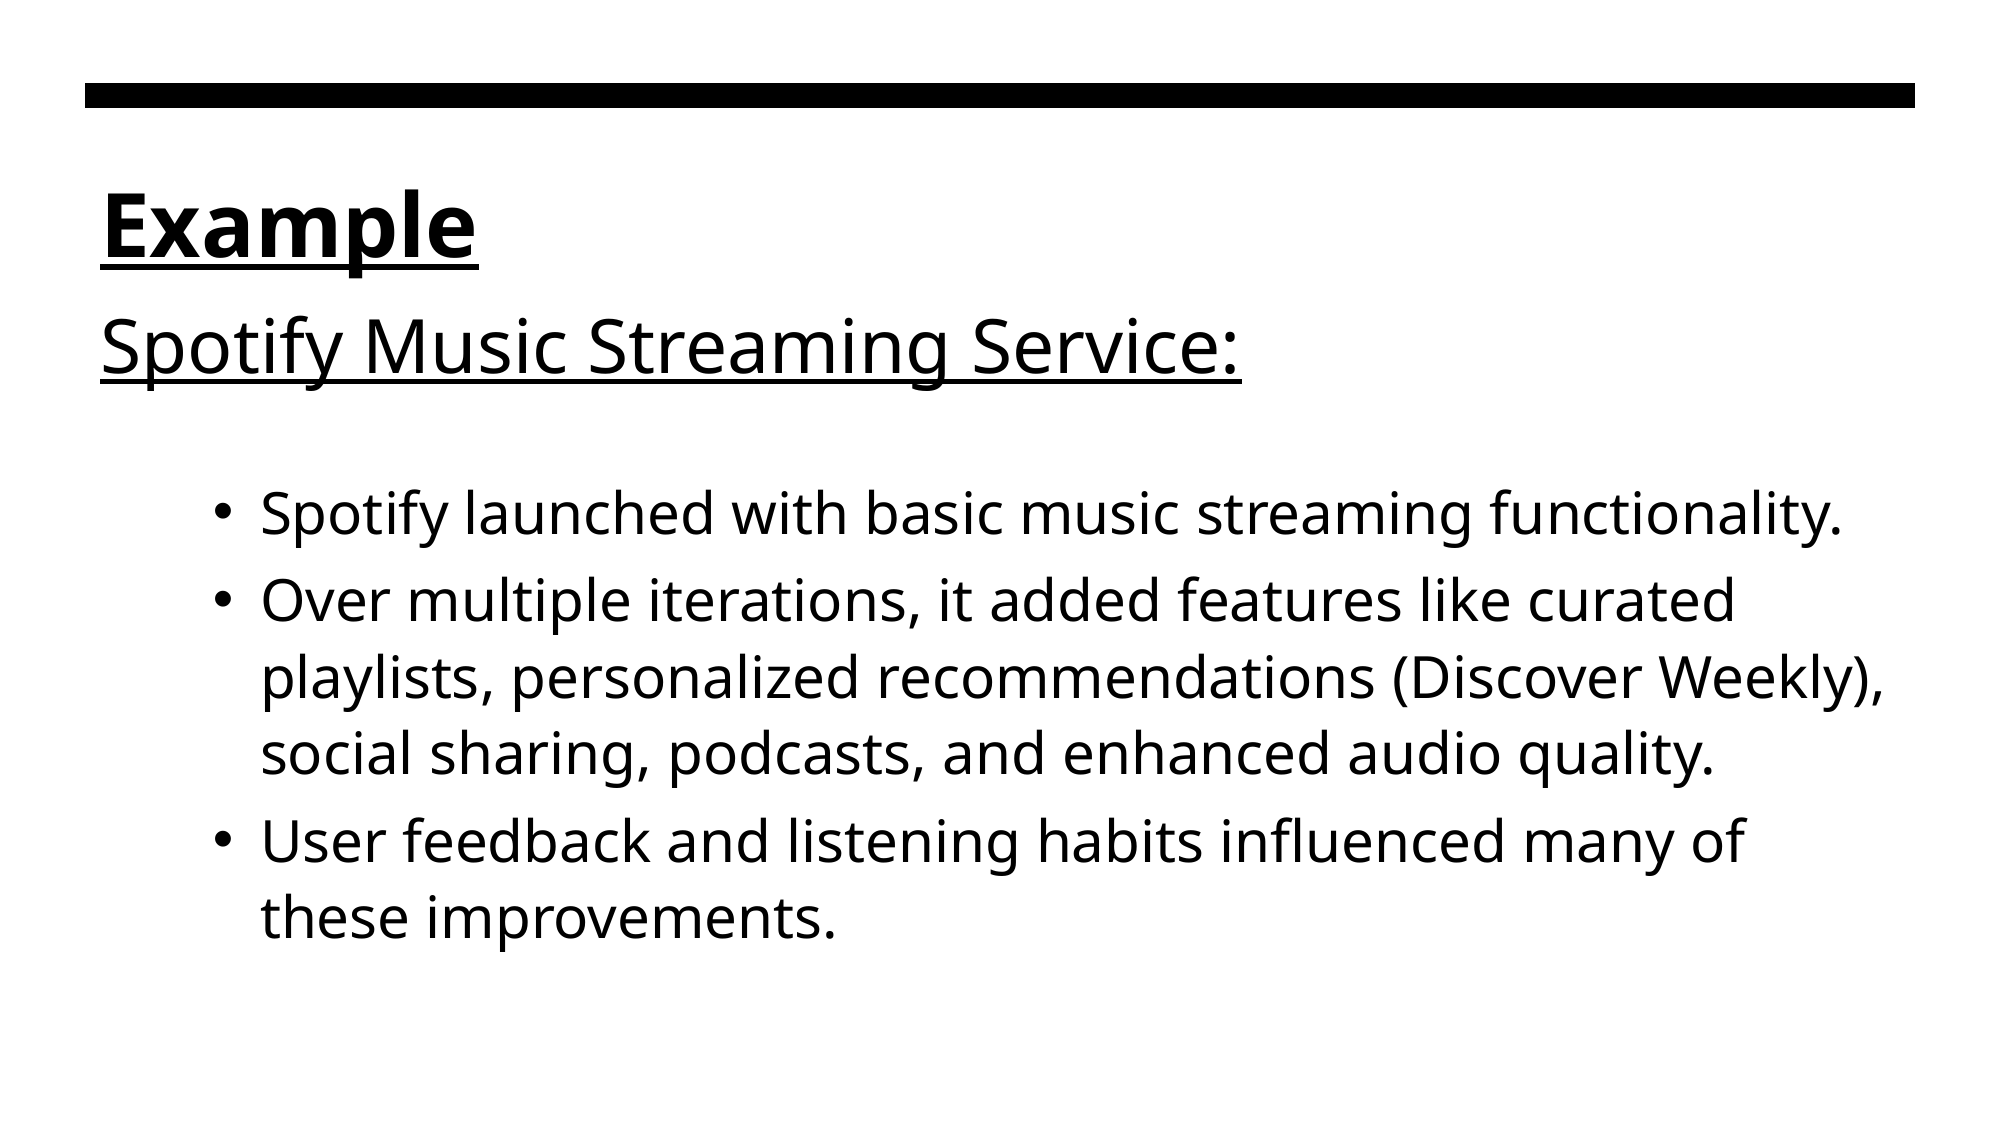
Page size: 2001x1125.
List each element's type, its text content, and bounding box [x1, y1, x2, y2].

list Spotify Music Streaming Service: Spotify launched with basic music streaming functionality. Over multiple iterations, it added features like curated playlists, personalized recommendations (Discover Weekly), social sharing, podcasts, and enhanced audio quality. User feedback and listening habits influenced many of these improvements. [85, 281, 1916, 1041]
title Example [85, 160, 1916, 281]
